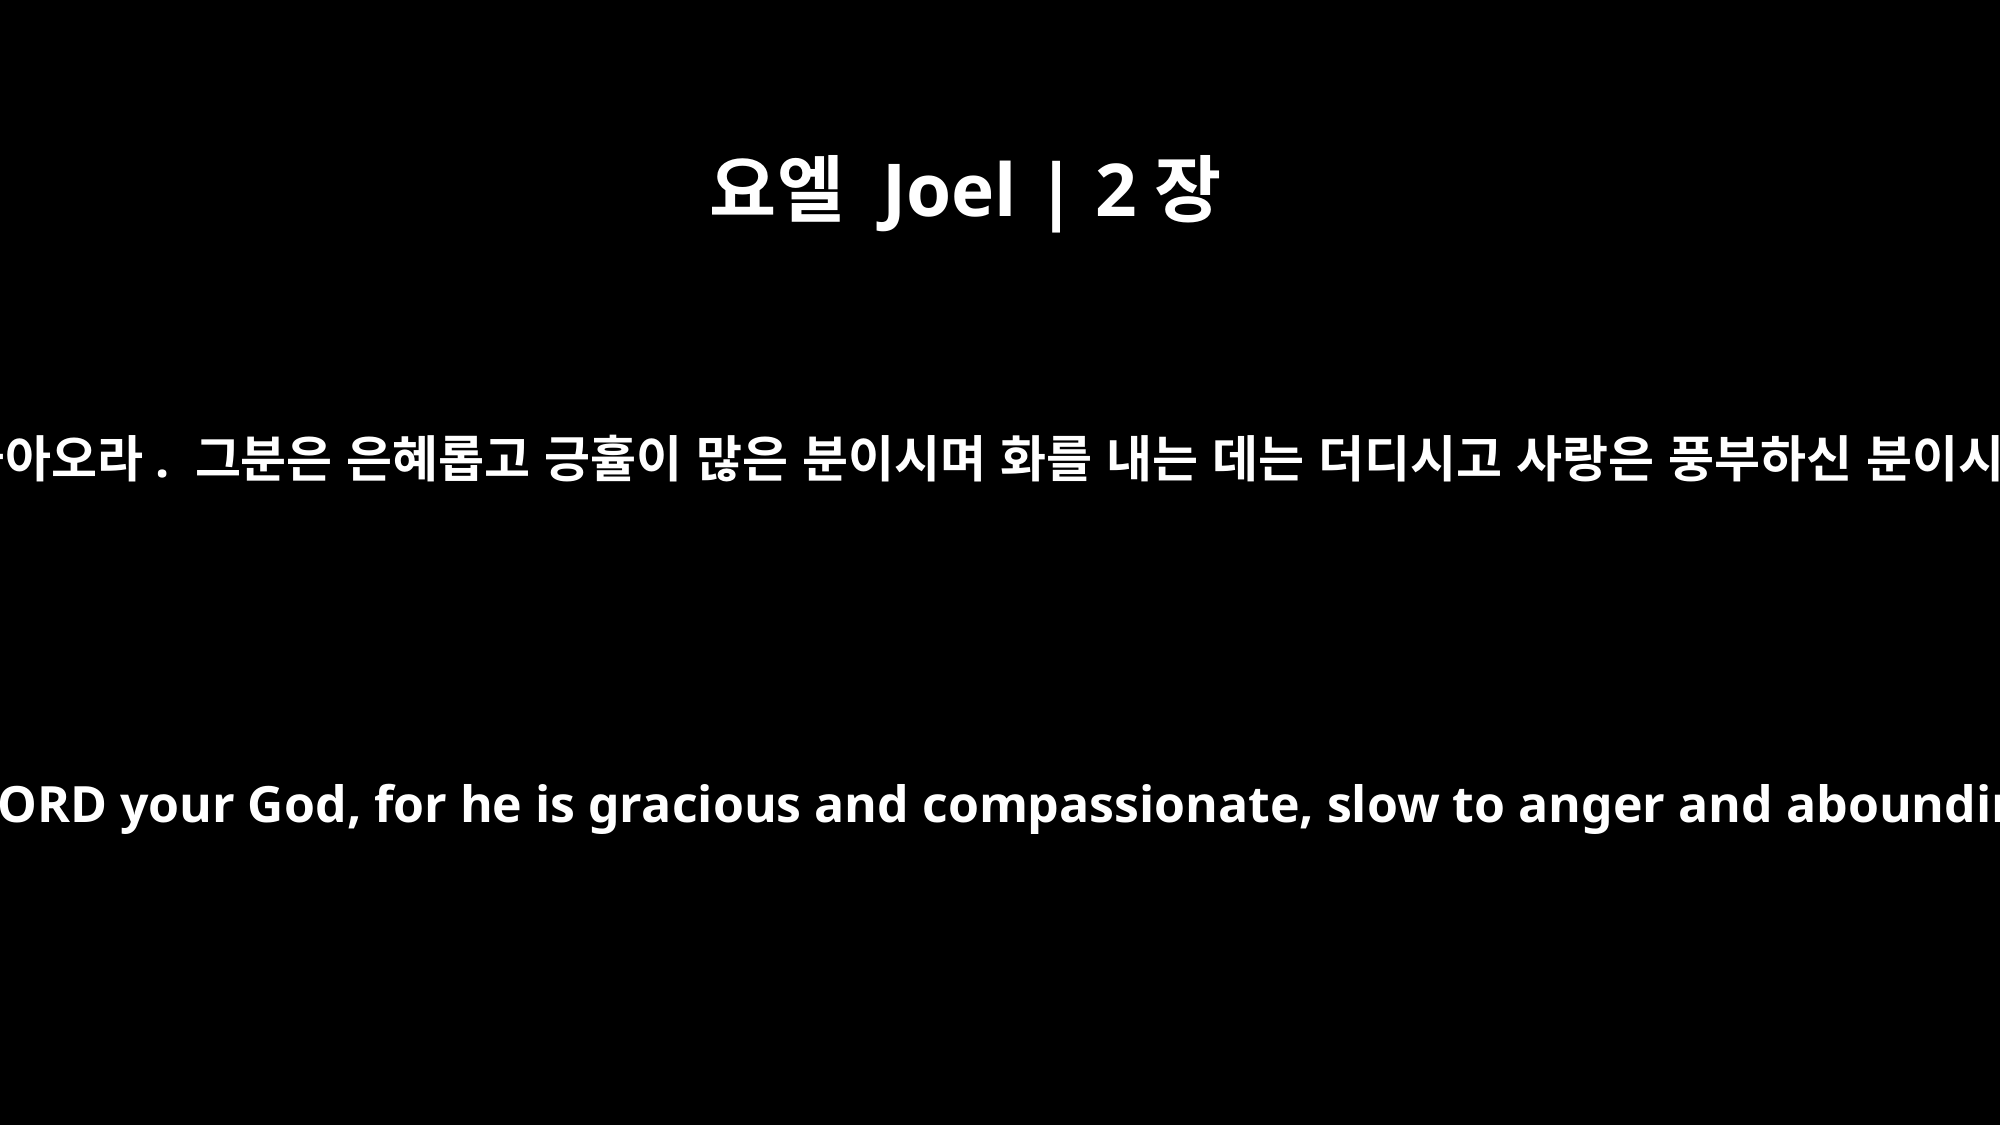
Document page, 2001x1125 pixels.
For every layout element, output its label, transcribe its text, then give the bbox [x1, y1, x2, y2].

text_box 13 너희의 옷이 아닌 너희의 마음을 찢고 너희 하나님 여호와께 돌아오라. 그분은 은혜롭고 긍휼이 많은 분이시며 화를 내는 데는 더디시고 사랑은 풍부하신 분이시며 마음을 돌이켜 재앙을 내리지 않기도 하시는 분이시다. [0, 359, 2000, 495]
text_box 요엘 Joel | 2장 [694, 136, 1237, 239]
text_box Rend your heart and not your garments. Return to the LORD your God, for he is gracious and compassionate, slow to anger and abounding in love, and he relents from sending calamity. [0, 764, 2000, 840]
